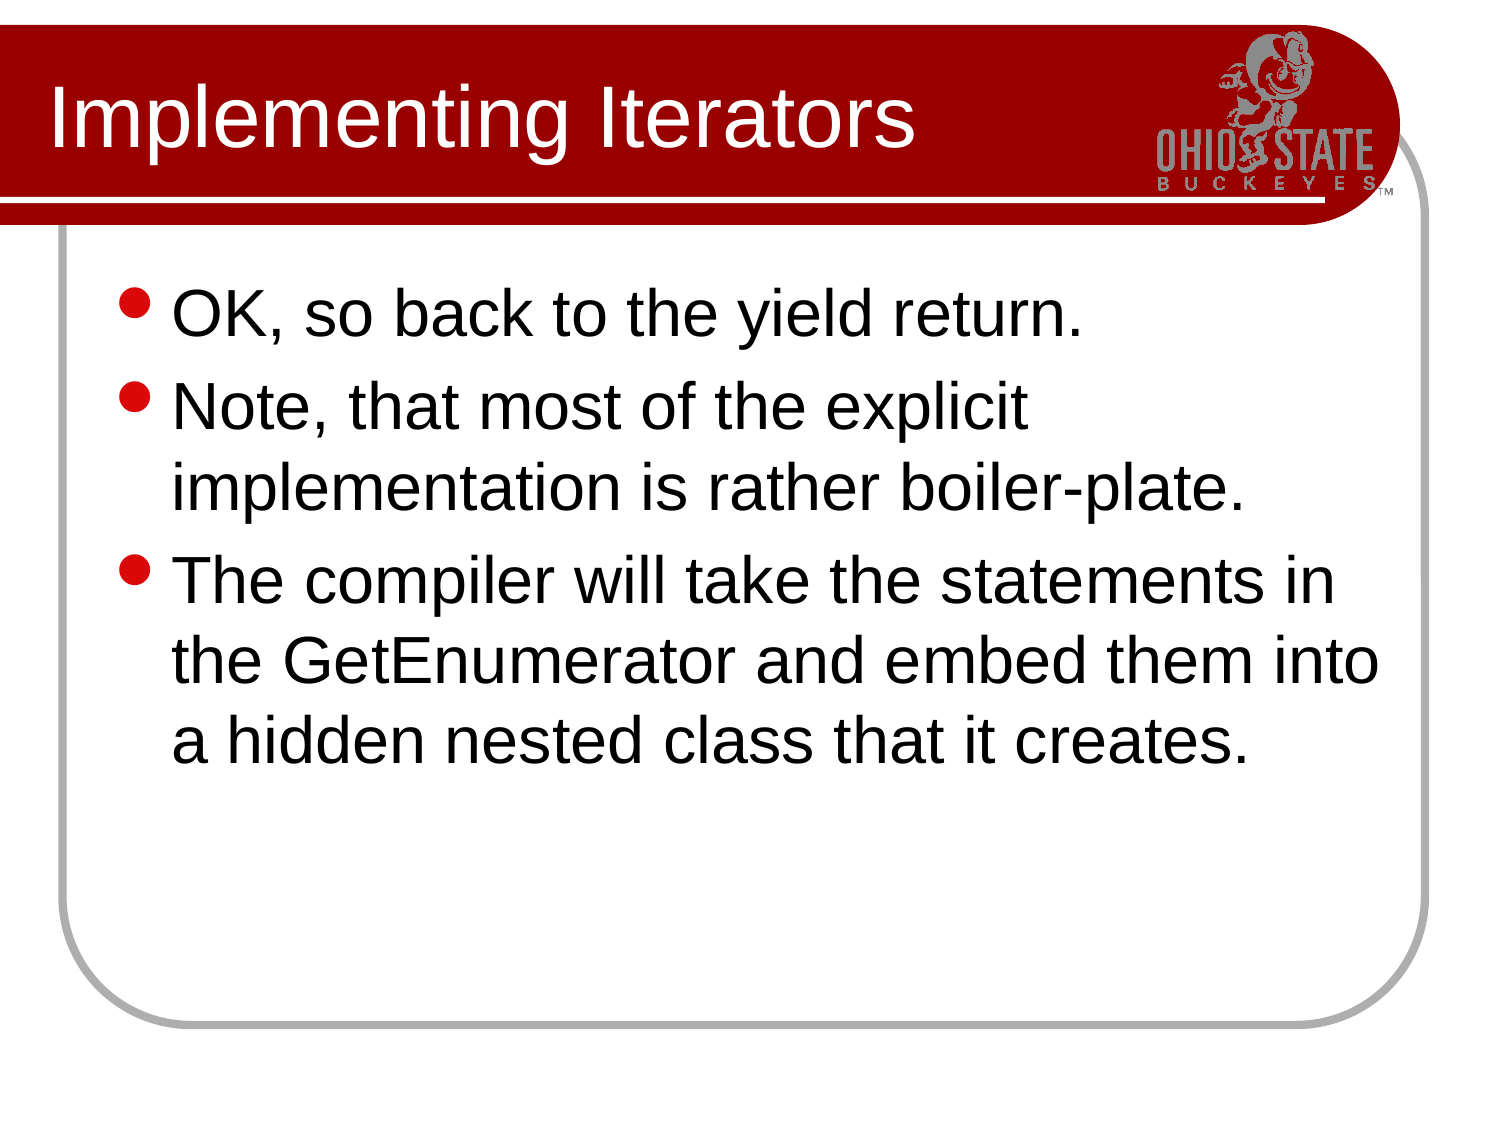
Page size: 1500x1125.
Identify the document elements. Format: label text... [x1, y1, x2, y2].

title Implementing Iterators [31, 37, 1201, 188]
list OK, so back to the yield return. Note, that most of the explicit implementation is rather boiler-plate. The compiler will take the statements in the GetEnumerator and embed them into a hidden nested class that it creates. [99, 262, 1401, 988]
